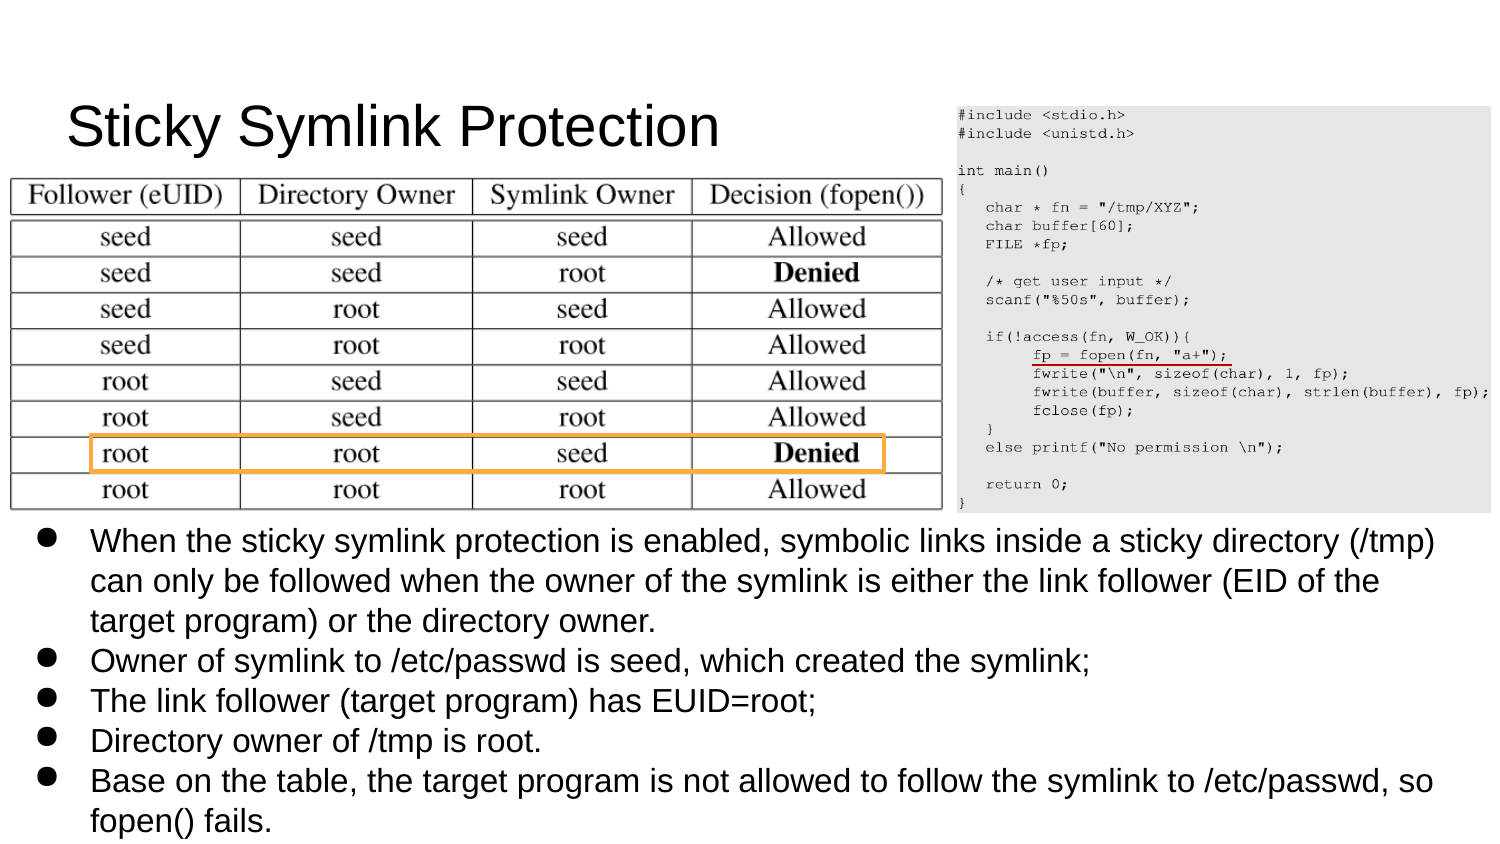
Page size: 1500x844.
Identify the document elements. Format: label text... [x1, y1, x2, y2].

picture [957, 106, 1491, 515]
title Sticky Symlink Protection [51, 72, 1449, 167]
text_box When the sticky symlink protection is enabled, symbolic links inside a sticky directory (/tmp) can only be followed when the owner of the symlink is either the link follower (EID of the target program) or the directory owner. Owner of symlink to /etc/passwd is seed, which created the symlink; The link follower (target program) has EUID=root; Directory owner of /tmp is root. Base on the table, the target program is not allowed to follow the symlink to /etc/passwd, so fopen() fails. [0, 504, 1481, 798]
picture [9, 176, 945, 515]
